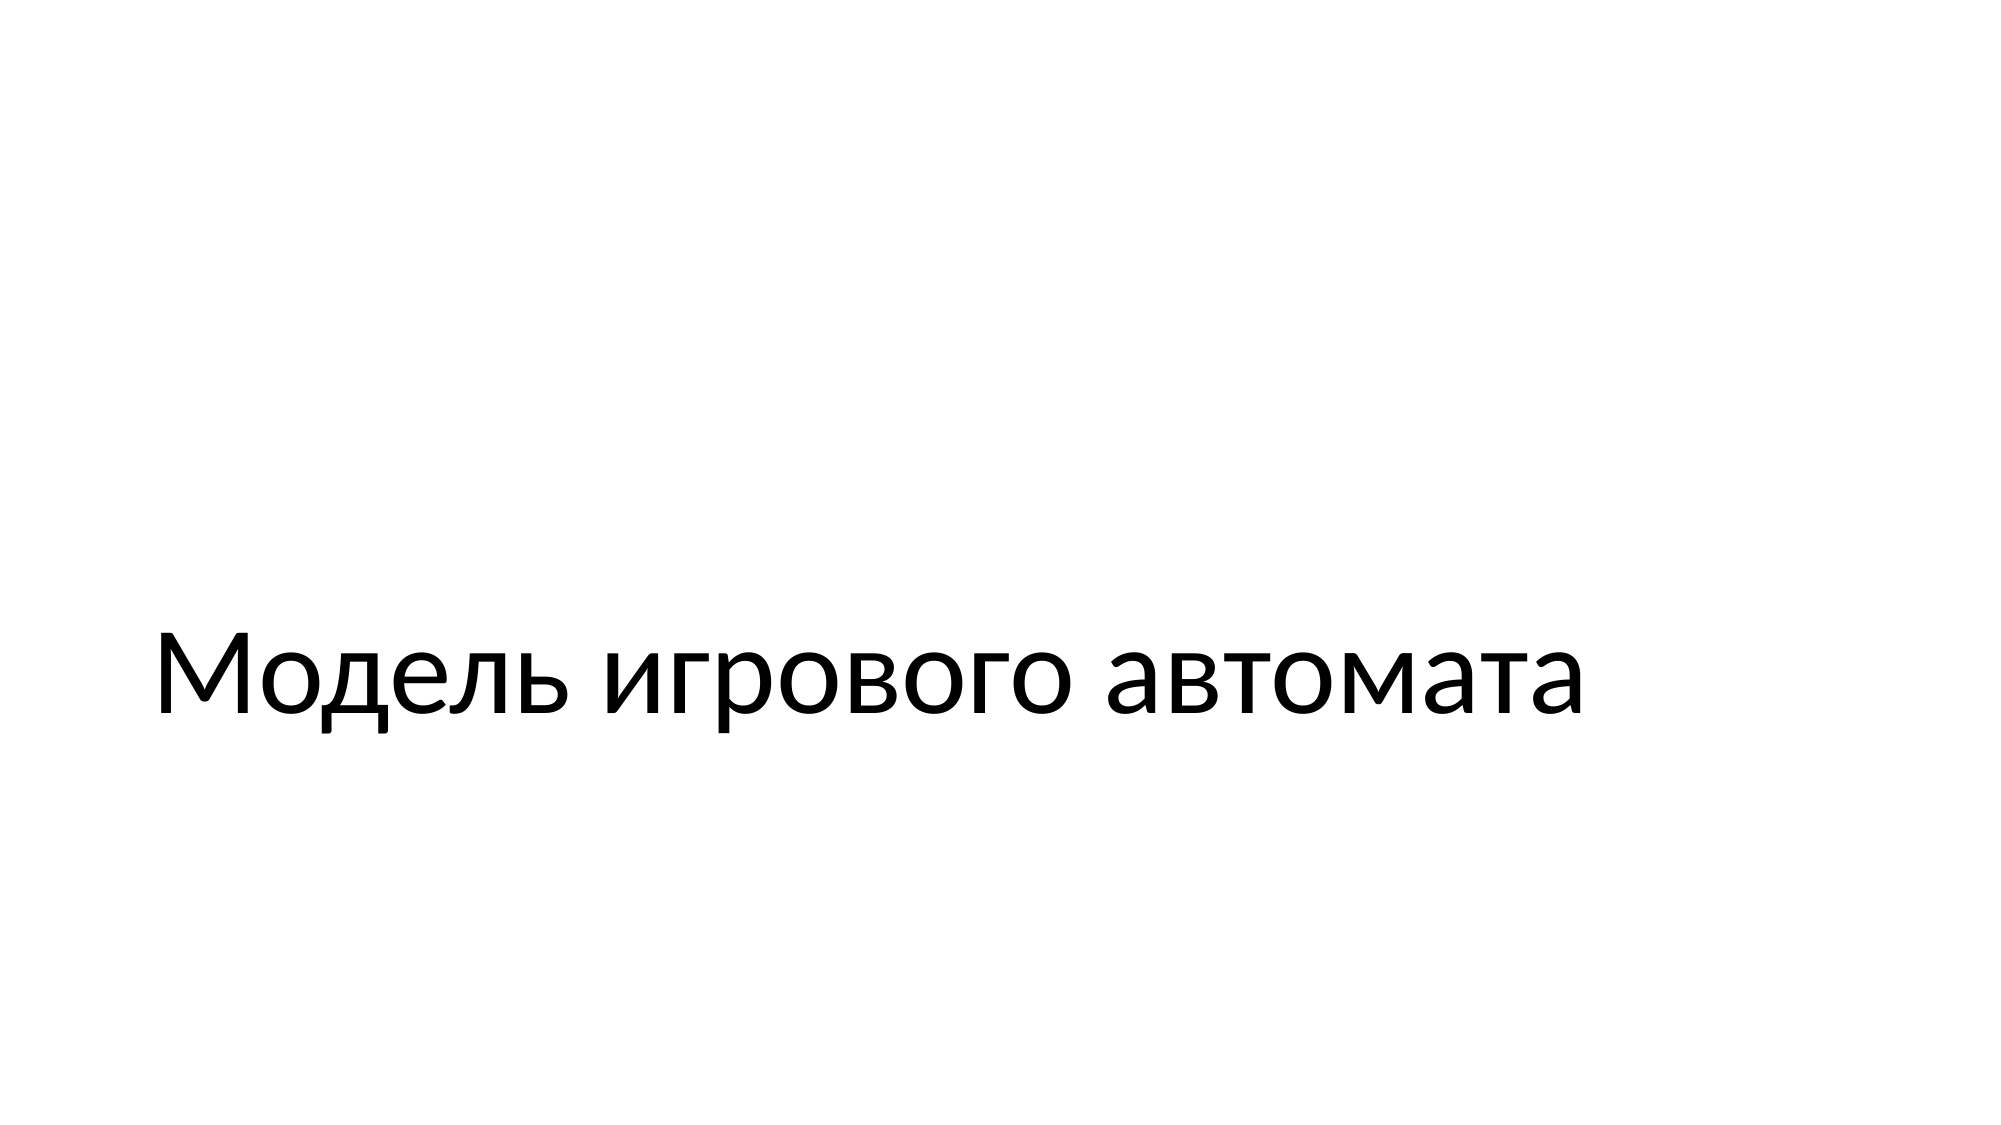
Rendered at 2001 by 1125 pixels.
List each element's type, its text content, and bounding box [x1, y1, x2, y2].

title Модель игрового автомата [136, 280, 1862, 749]
